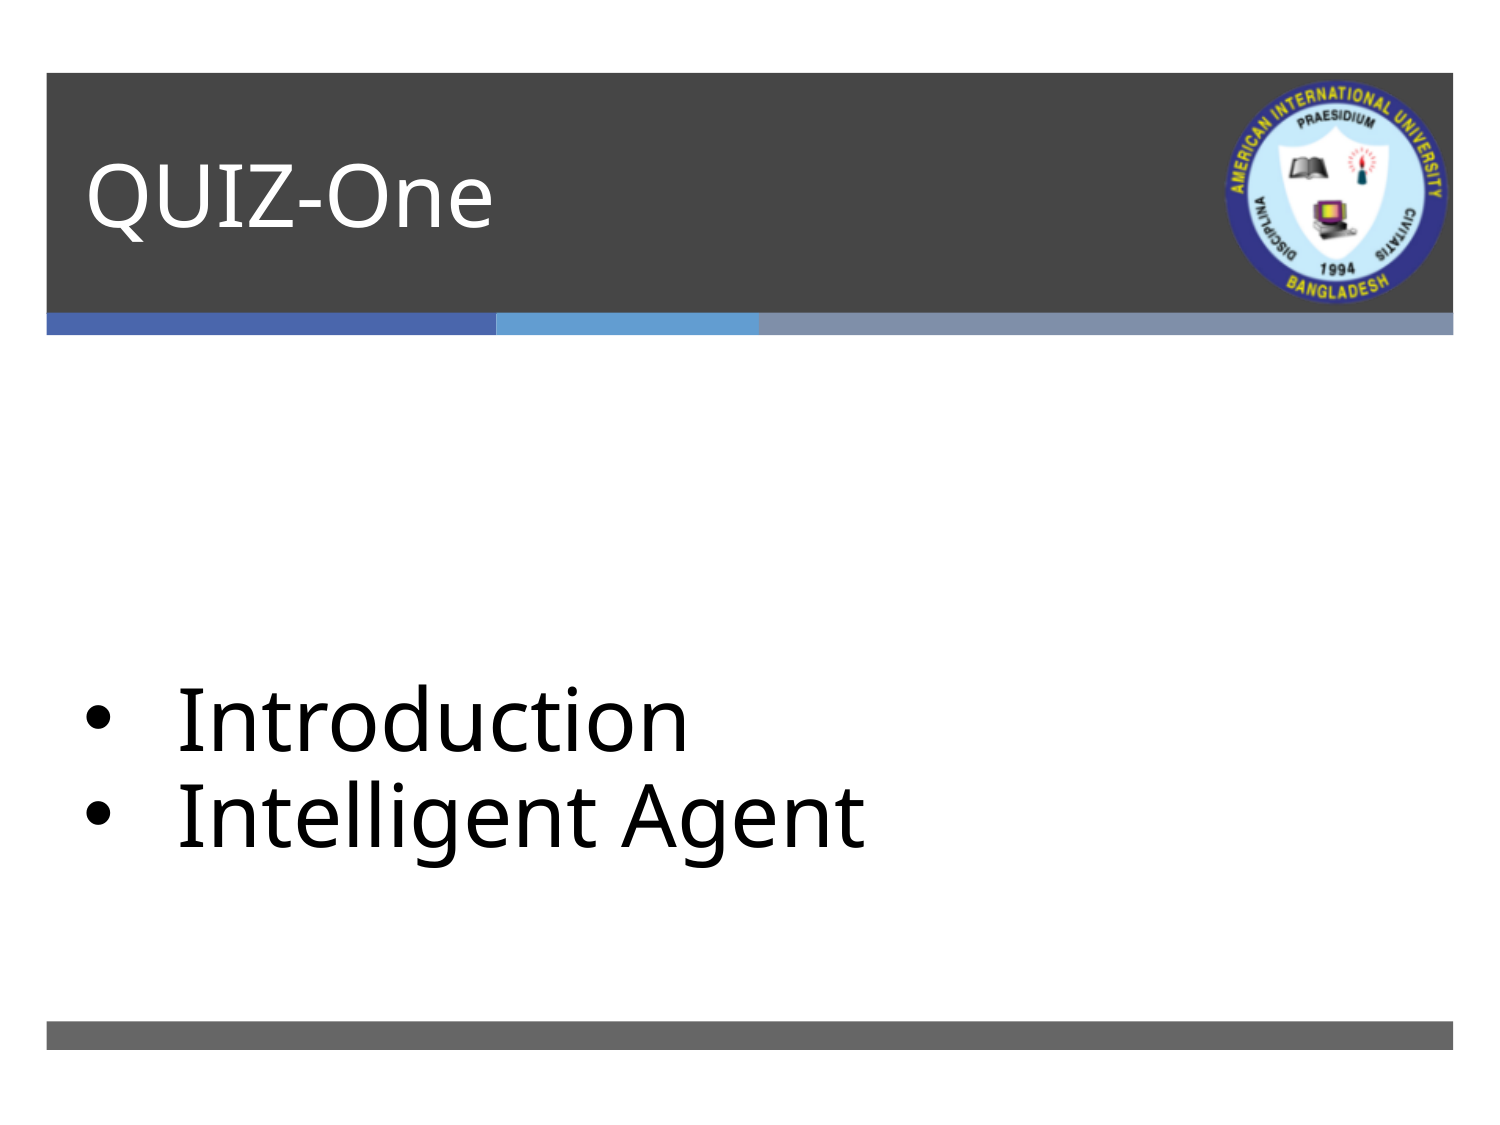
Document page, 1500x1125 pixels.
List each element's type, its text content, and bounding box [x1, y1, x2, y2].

picture [1220, 75, 1454, 310]
text_box Introduction Intelligent Agent [69, 497, 1351, 873]
title QUIZ-One [69, 73, 1351, 253]
